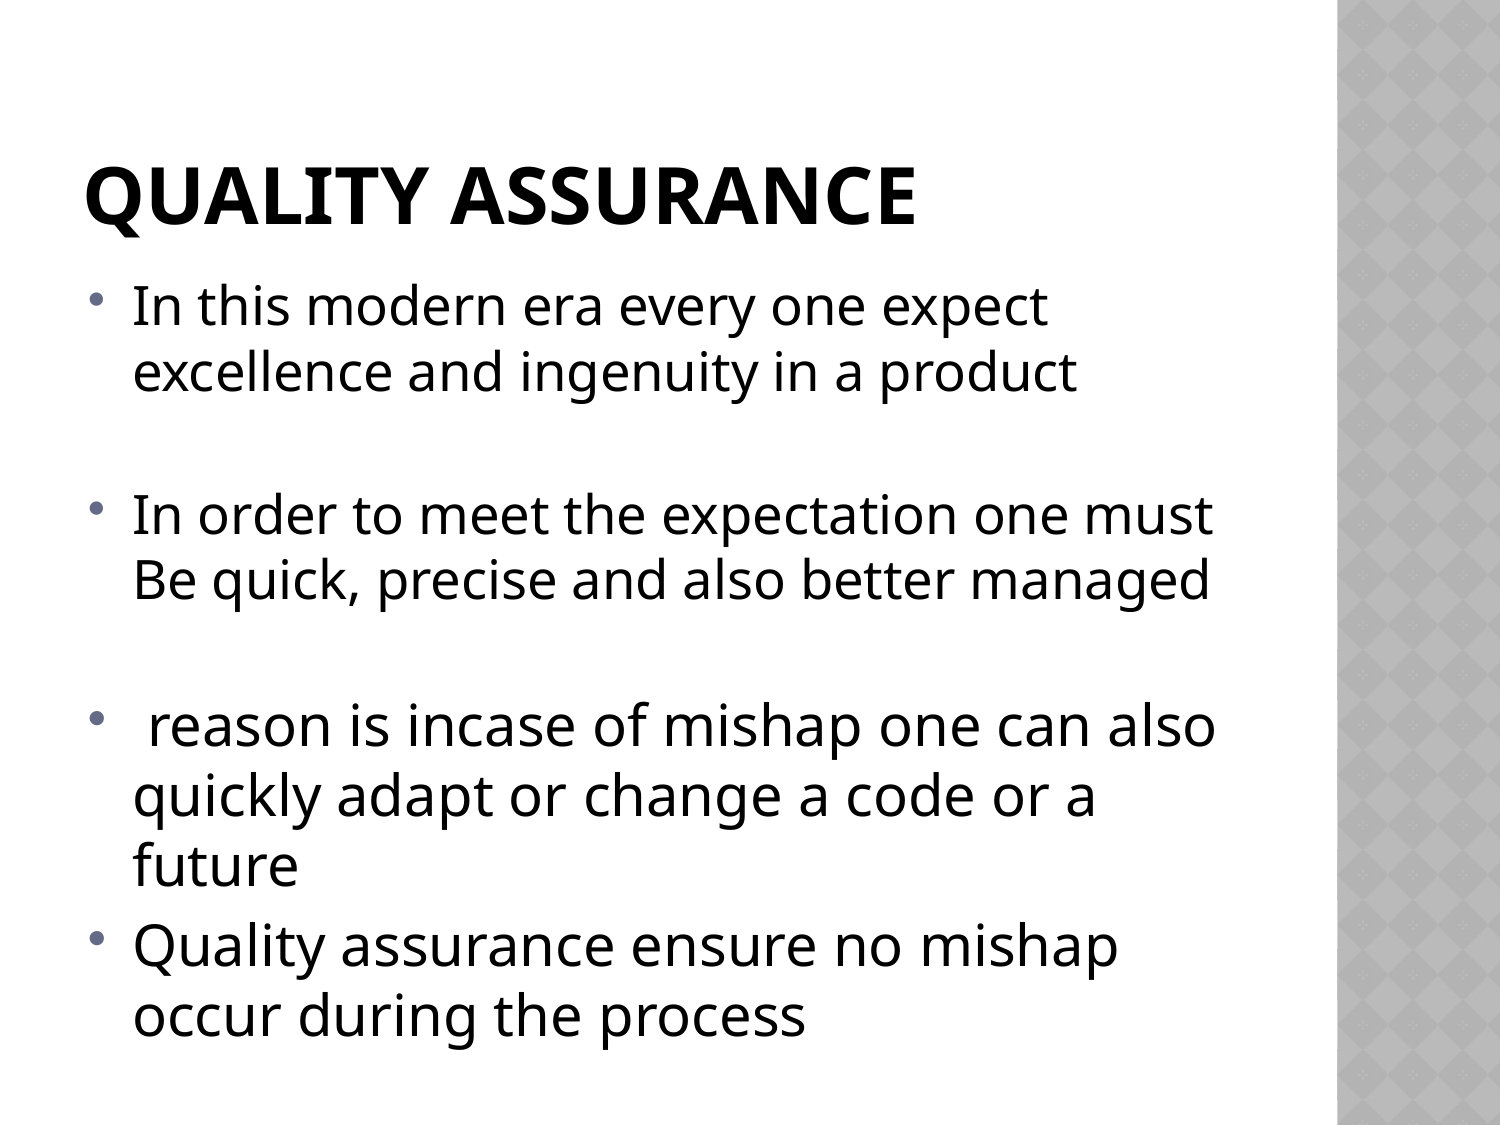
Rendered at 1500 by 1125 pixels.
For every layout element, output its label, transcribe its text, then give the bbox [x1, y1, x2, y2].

title quality assurance [75, 52, 1263, 240]
list In this modern era every one expect excellence and ingenuity in a product In order to meet the expectation one must Be quick, precise and also better managed reason is incase of mishap one can also quickly adapt or change a code or a future Quality assurance ensure no mishap occur during the process [75, 264, 1263, 1059]
